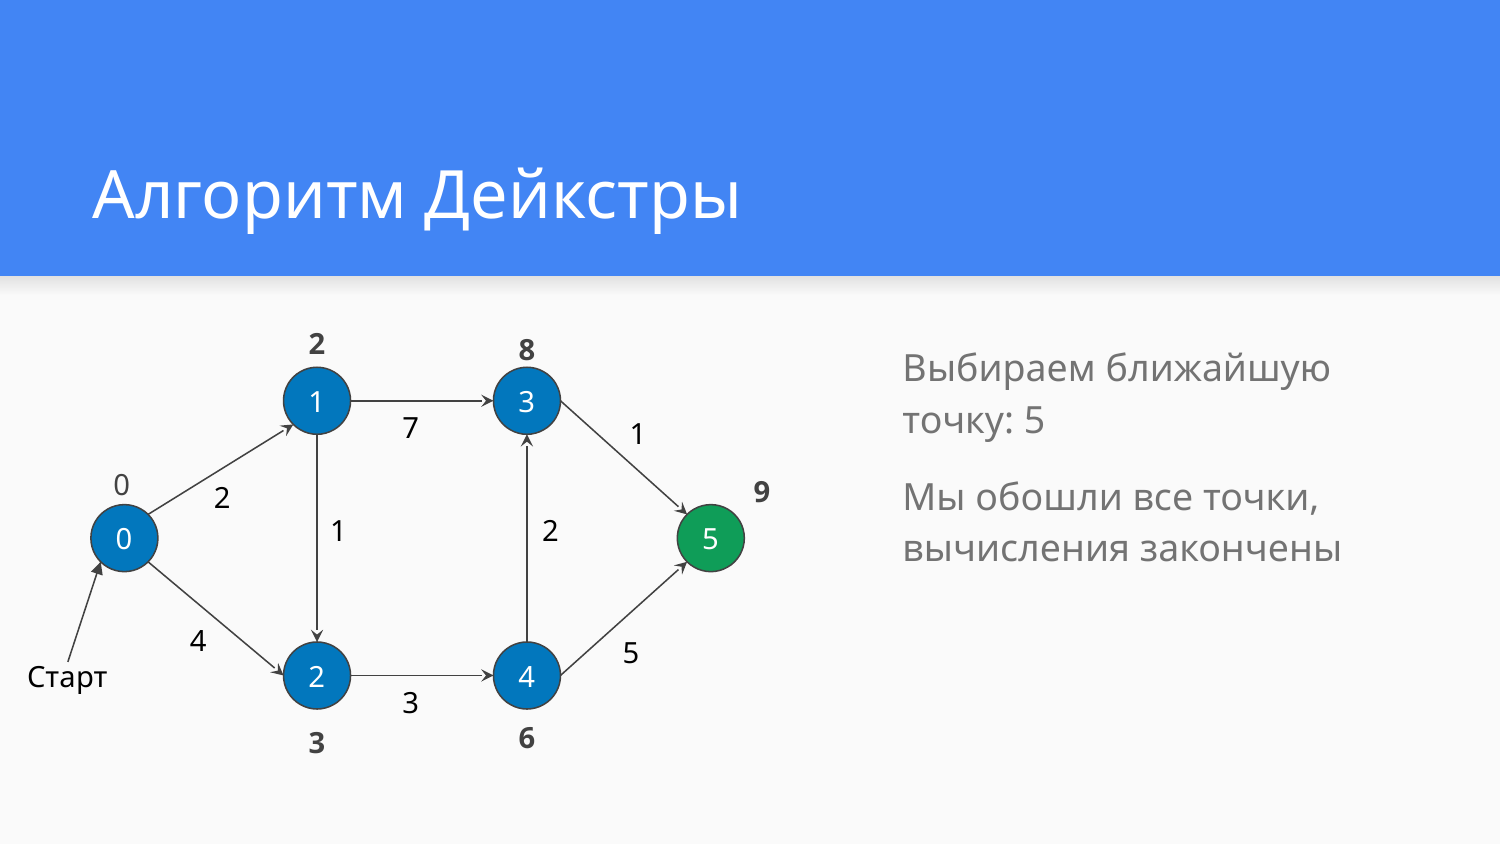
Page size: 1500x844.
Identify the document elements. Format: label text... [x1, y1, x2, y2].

text_box 2 [284, 642, 351, 708]
text_box 3 [237, 708, 397, 774]
text_box 2 [253, 310, 381, 376]
text_box 7 [387, 394, 440, 399]
text_box 8 [433, 281, 621, 382]
text_box 3 [493, 382, 561, 435]
text_box 0 [90, 508, 158, 572]
list Выбираем ближайшую точку: 5 Мы обошли все точки, вычисления закончены [887, 322, 1404, 813]
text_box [560, 561, 688, 676]
text_box 3 [387, 669, 440, 674]
text_box 0 [98, 451, 142, 508]
text_box 3 [387, 684, 440, 726]
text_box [147, 424, 294, 515]
text_box 6 [436, 703, 618, 769]
text_box 1 [321, 497, 368, 554]
text_box 4 [493, 642, 560, 703]
text_box 7 [387, 408, 440, 451]
title Алгоритм Дейкстры [77, 121, 1427, 248]
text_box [147, 561, 284, 676]
text_box 5 [677, 524, 745, 572]
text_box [560, 400, 688, 515]
text_box Старт [12, 642, 147, 685]
text_box 1 [283, 376, 351, 435]
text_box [67, 561, 101, 663]
text_box 9 [675, 423, 848, 524]
text_box 2 [532, 497, 580, 554]
